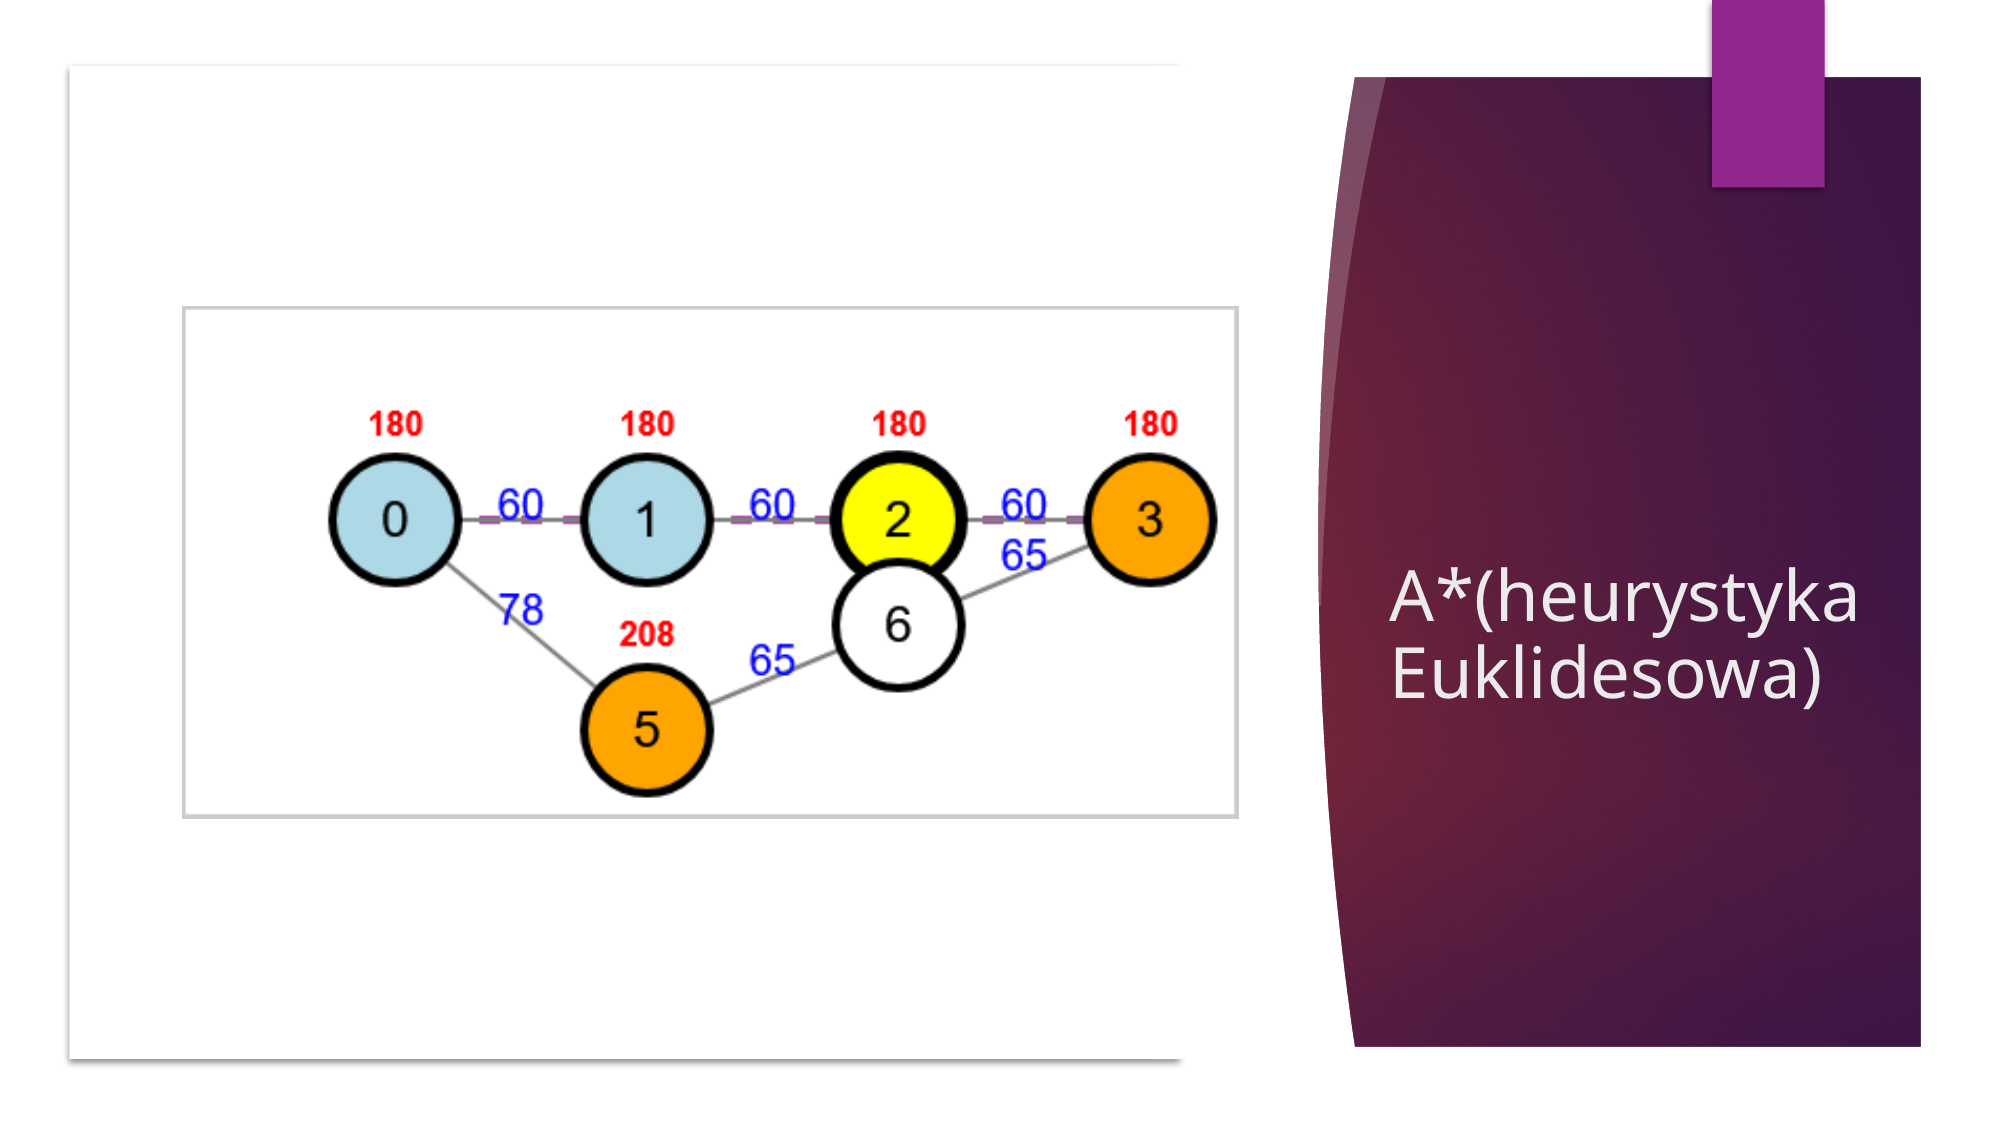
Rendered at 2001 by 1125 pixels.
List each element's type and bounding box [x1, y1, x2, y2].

list [181, 306, 1240, 819]
text_box [69, 64, 1367, 1060]
text_box [0, 0, 2000, 1125]
